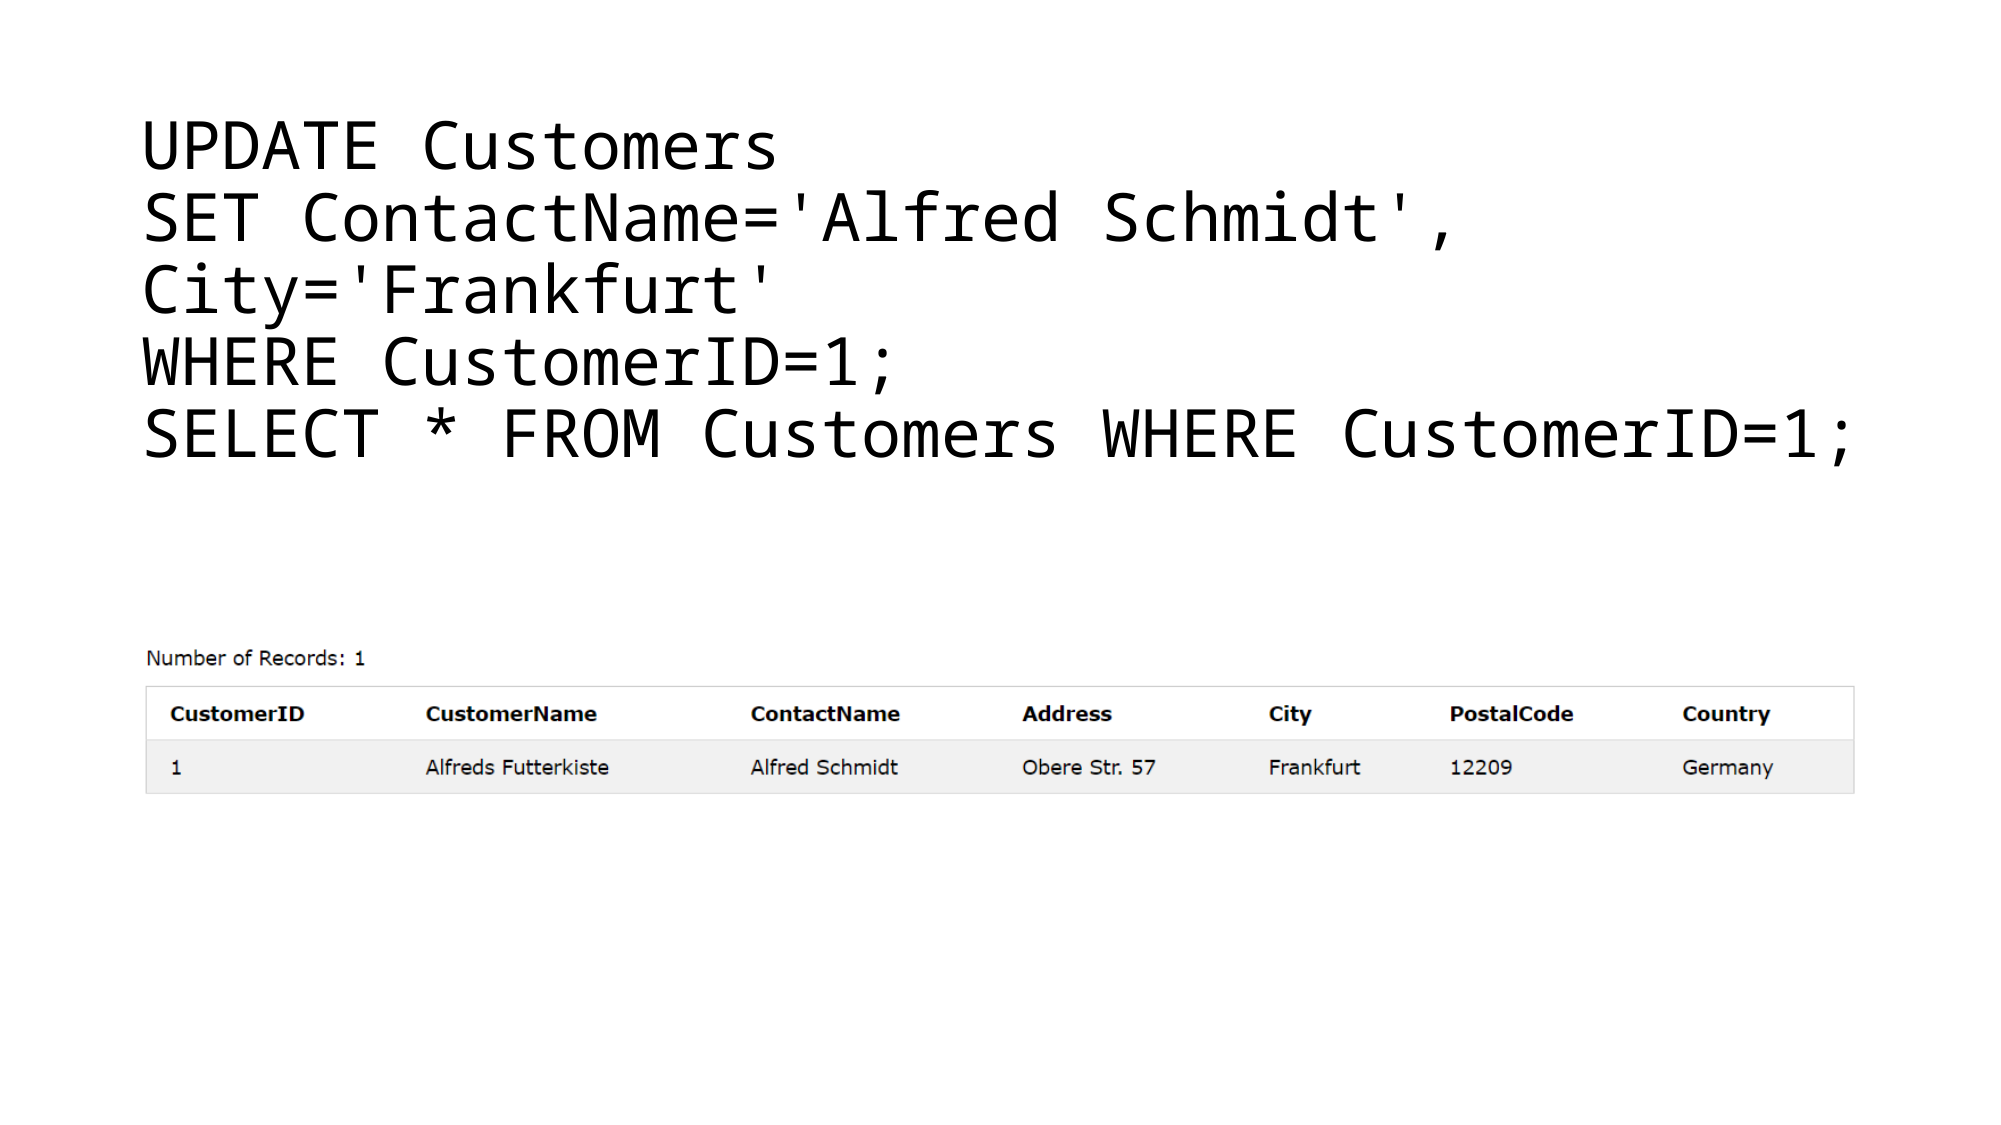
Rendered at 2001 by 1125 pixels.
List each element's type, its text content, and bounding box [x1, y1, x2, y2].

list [139, 637, 1865, 803]
title UPDATE Customers SET ContactName='Alfred Schmidt', City='Frankfurt' WHERE CustomerID=1; SELECT * FROM Customers WHERE CustomerID=1; [141, 183, 1867, 401]
